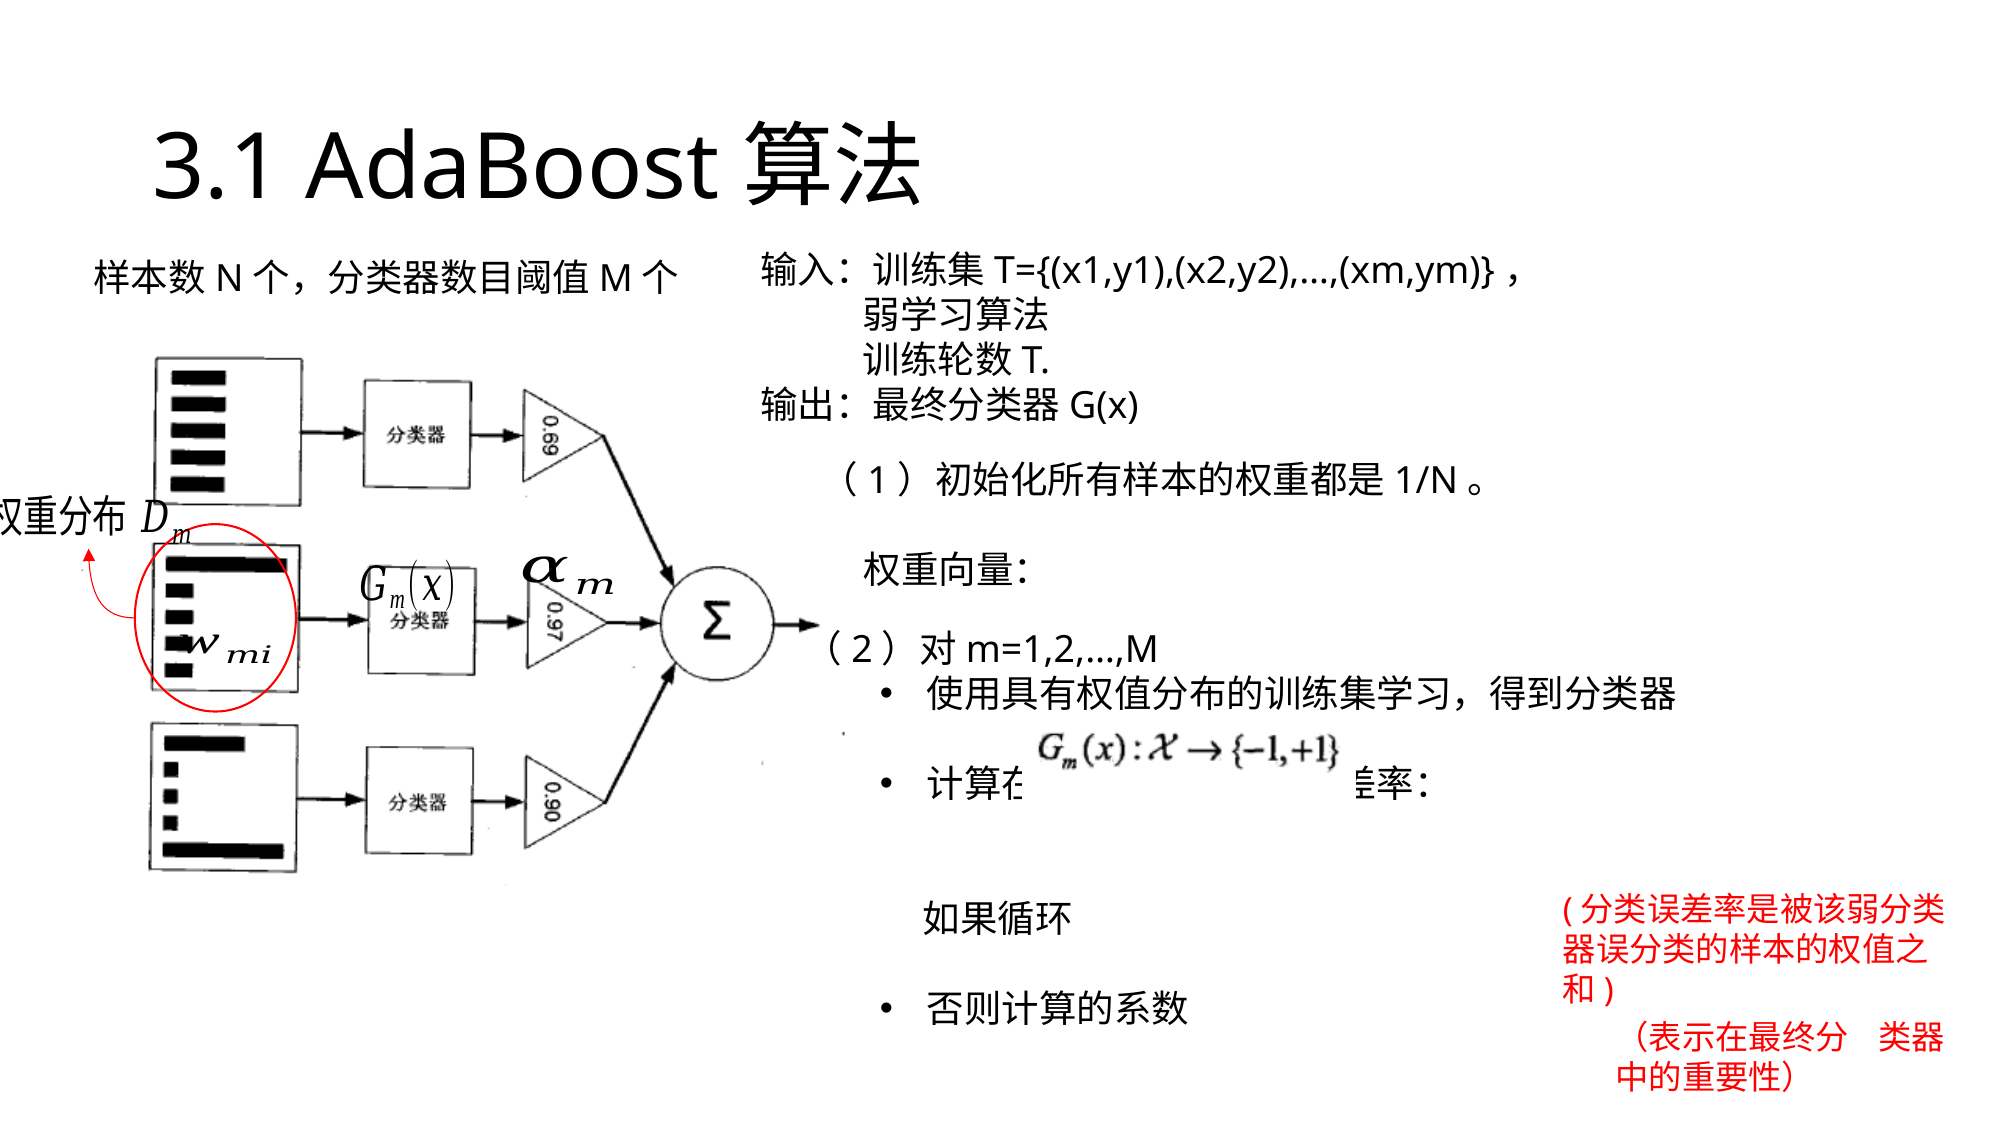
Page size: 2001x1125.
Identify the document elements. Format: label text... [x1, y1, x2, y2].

text_box 样本数N个，分类器数目阈值M个 [78, 246, 746, 307]
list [66, 338, 851, 889]
text_box (分类误差率是被该弱分类器误分类的样本的权值之和) [1548, 881, 1983, 1016]
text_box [88, 548, 135, 618]
title 3.1 AdaBoost算法 [137, 59, 1863, 278]
picture [1022, 713, 1356, 804]
